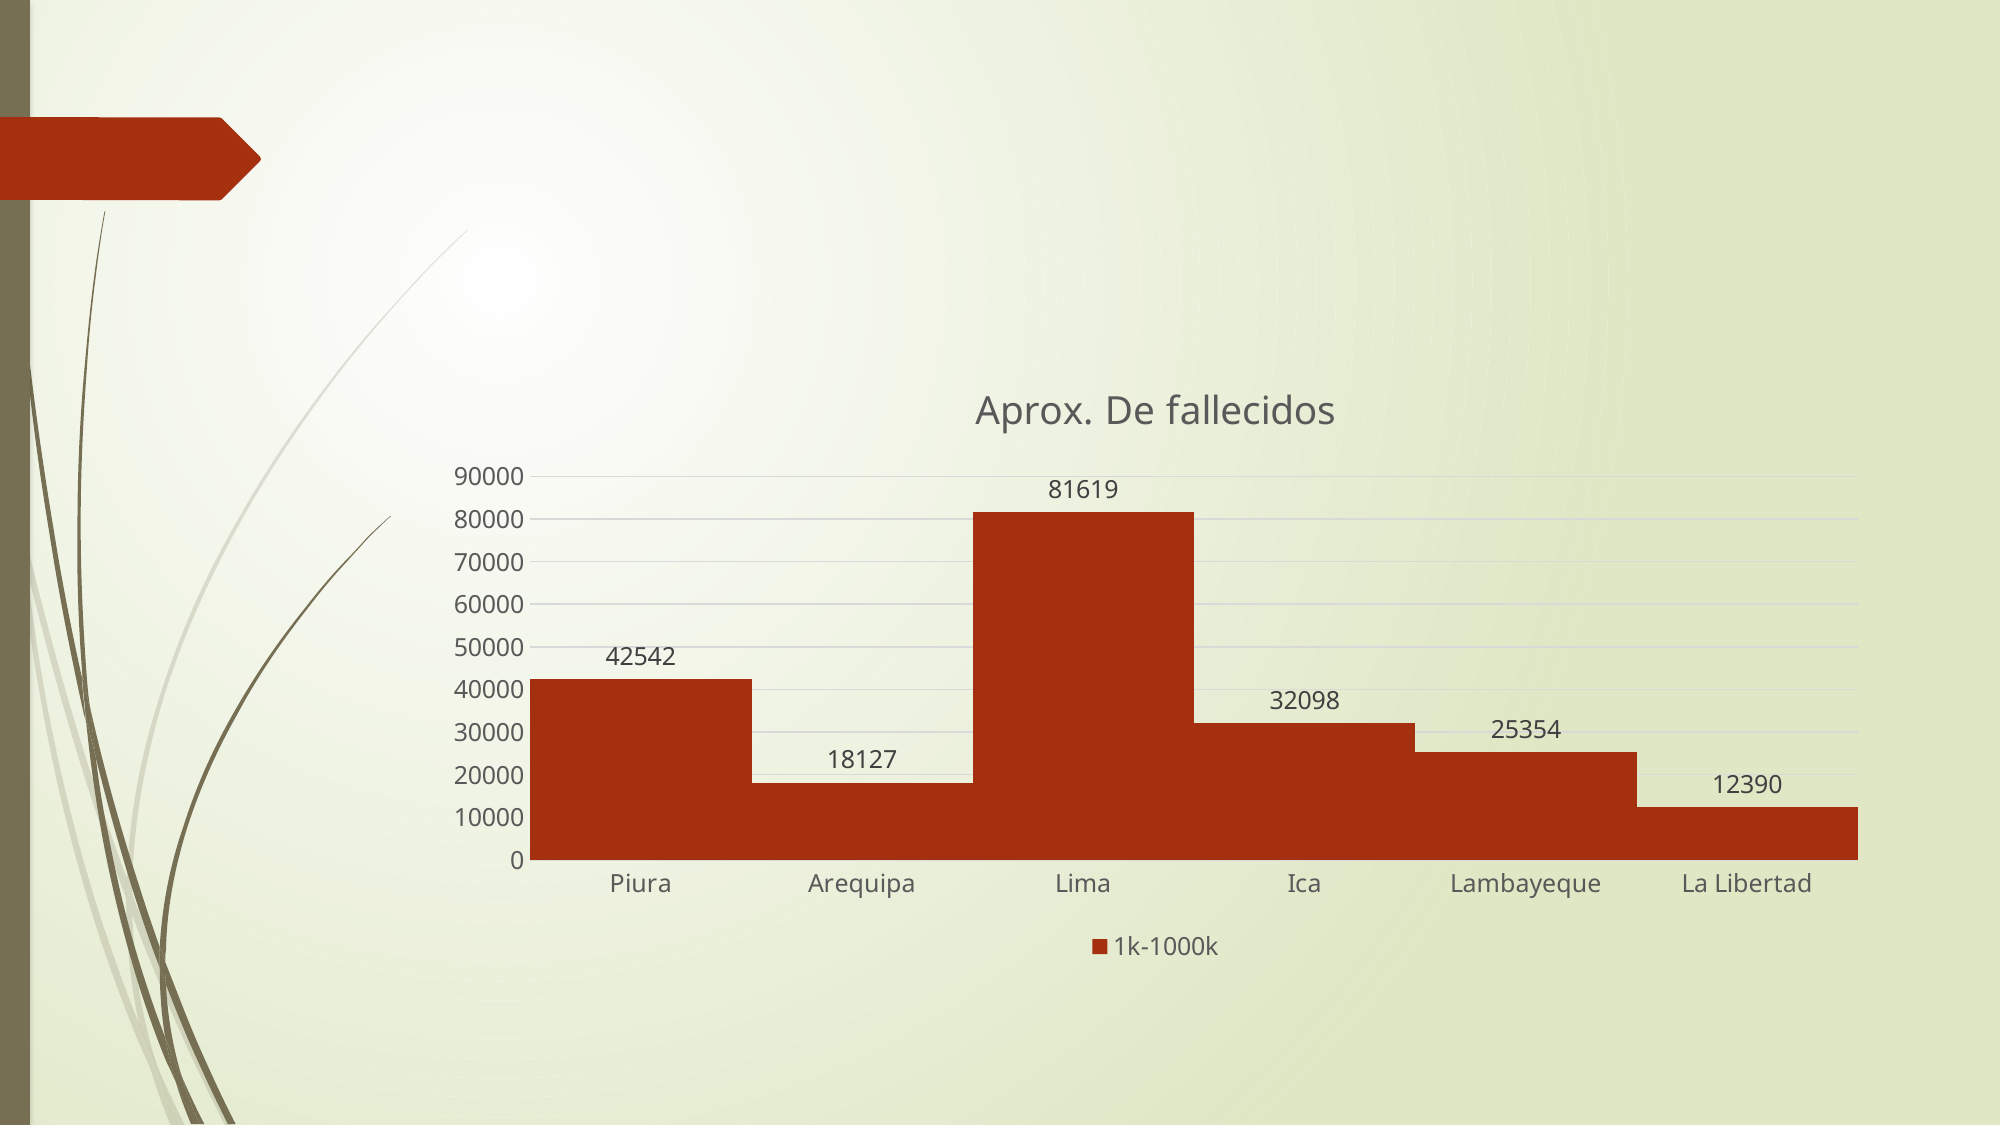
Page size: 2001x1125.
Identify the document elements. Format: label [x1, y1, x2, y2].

chart [424, 349, 1888, 971]
